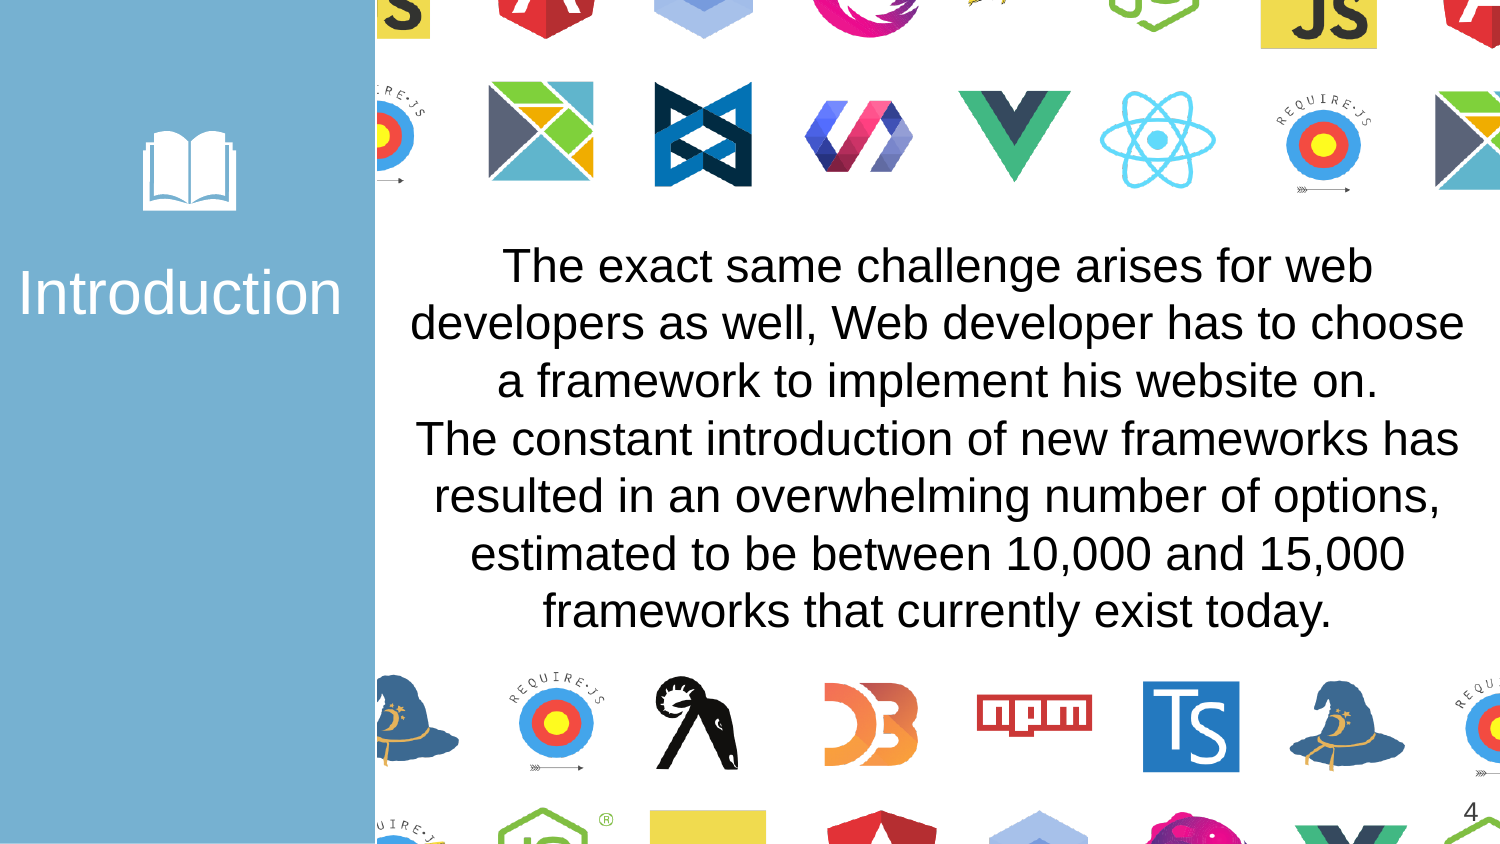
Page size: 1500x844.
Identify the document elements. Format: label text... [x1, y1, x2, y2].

text_box [143, 131, 237, 211]
text_box Introduction [2, 244, 371, 335]
text_box [0, 0, 374, 844]
picture [376, 0, 1500, 844]
